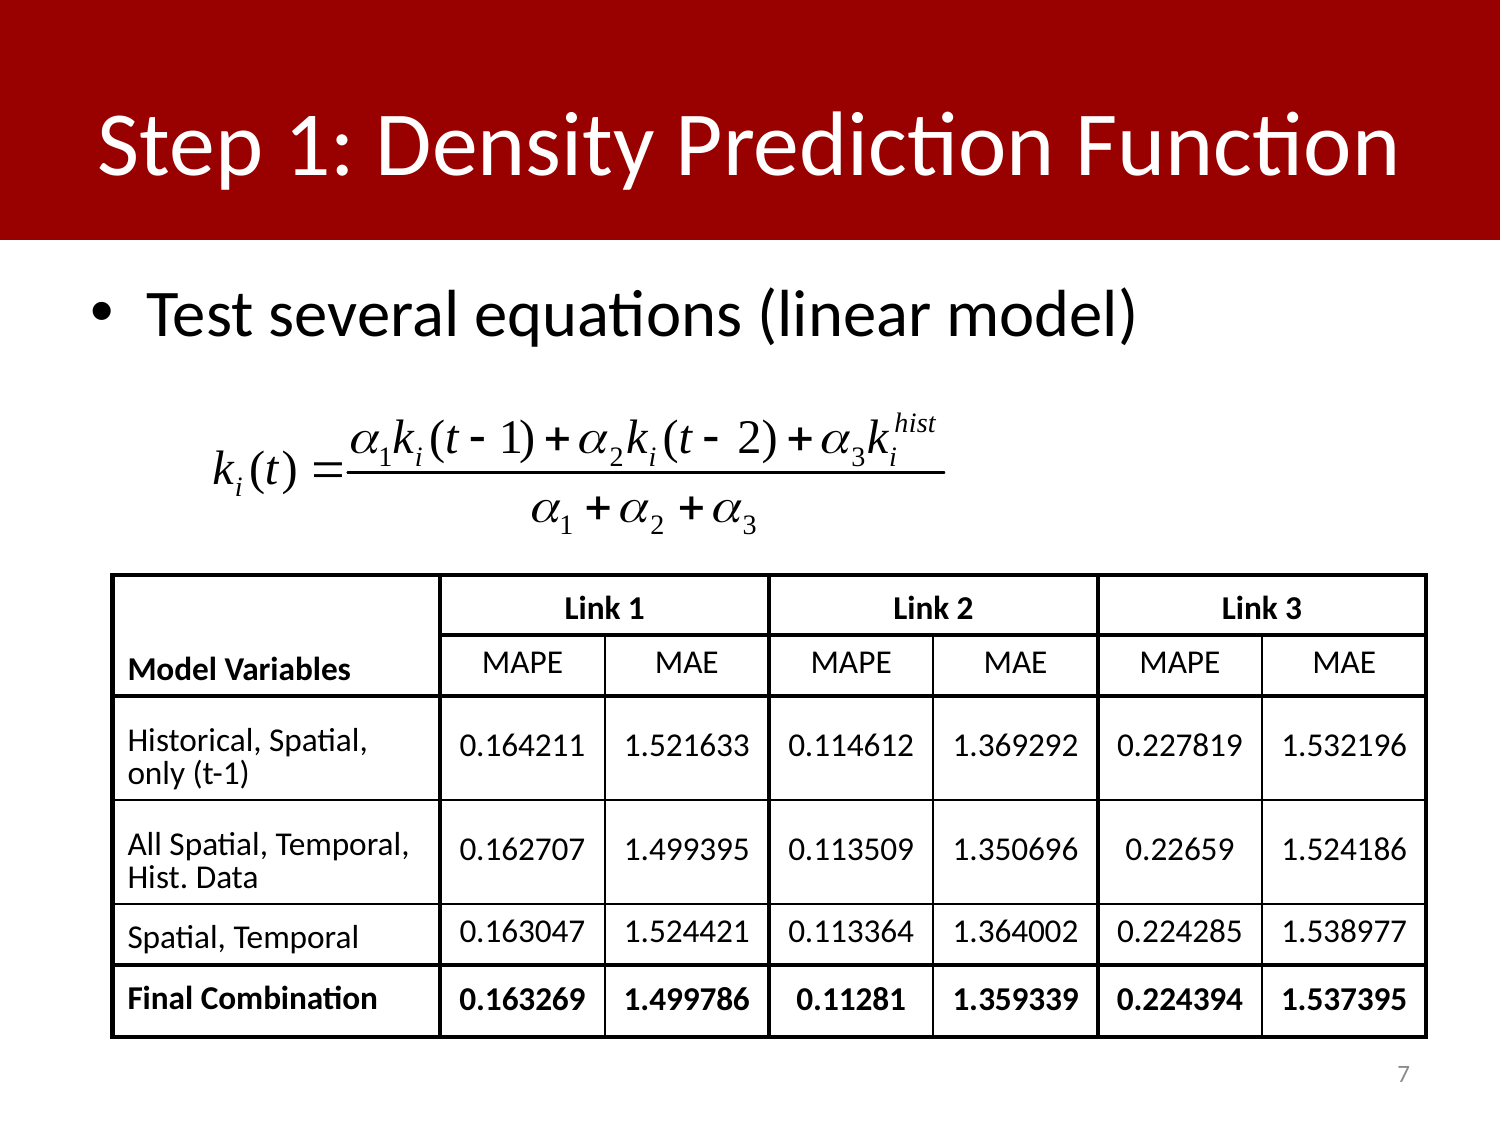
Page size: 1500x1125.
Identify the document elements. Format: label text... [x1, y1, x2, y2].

table_cell 0.227819 [1100, 698, 1261, 799]
table_cell MAPE [1100, 637, 1261, 694]
slide_number 7 [1074, 1042, 1425, 1103]
table_cell 1.350696 [934, 801, 1096, 903]
table_cell 0.113509 [771, 801, 932, 903]
table_cell 1.524421 [606, 905, 767, 963]
table_cell 1.359339 [934, 967, 1096, 1035]
table_header Link 3 [1100, 577, 1424, 633]
table_cell 0.113364 [771, 905, 932, 963]
table_cell MAPE [771, 637, 932, 694]
table_cell 1.532196 [1263, 698, 1424, 799]
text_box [204, 399, 956, 546]
table_header [115, 577, 438, 635]
table_cell 1.499395 [606, 801, 767, 903]
table_cell MAE [606, 637, 767, 694]
table_cell All Spatial, Temporal, Hist. Data [115, 801, 438, 903]
table_cell 0.162707 [442, 801, 604, 903]
picture [0, 0, 1500, 240]
table_cell 1.521633 [606, 698, 767, 799]
title Step 1: Density Prediction Function [75, 45, 1425, 233]
table_cell MAPE [442, 637, 604, 694]
table_cell MAE [934, 637, 1096, 694]
table_cell 0.224285 [1100, 905, 1261, 963]
table_cell MAE [1263, 637, 1424, 694]
table_cell Final Combination [115, 967, 438, 1035]
table_cell 1.538977 [1263, 905, 1424, 963]
table_cell 0.224394 [1100, 967, 1261, 1035]
table_cell 0.163269 [442, 967, 604, 1035]
table_cell 1.524186 [1263, 801, 1424, 903]
table_cell 1.369292 [934, 698, 1096, 799]
table_cell 0.114612 [771, 698, 932, 799]
table_cell 1.364002 [934, 905, 1096, 963]
table_cell 1.499786 [606, 967, 767, 1035]
table_cell 0.22659 [1100, 801, 1261, 903]
table_cell 0.164211 [442, 698, 604, 799]
table_header Link 1 [442, 577, 767, 633]
table_header Link 2 [771, 577, 1096, 633]
table_cell 0.163047 [442, 905, 604, 963]
table_cell Historical, Spatial, only (t-1) [115, 698, 438, 799]
table_cell Model Variables [115, 635, 438, 694]
table_cell 0.11281 [771, 967, 932, 1035]
table_cell 1.537395 [1263, 967, 1424, 1035]
list Test several equations (linear model) [75, 262, 1425, 1005]
table_cell Spatial, Temporal [115, 905, 438, 963]
